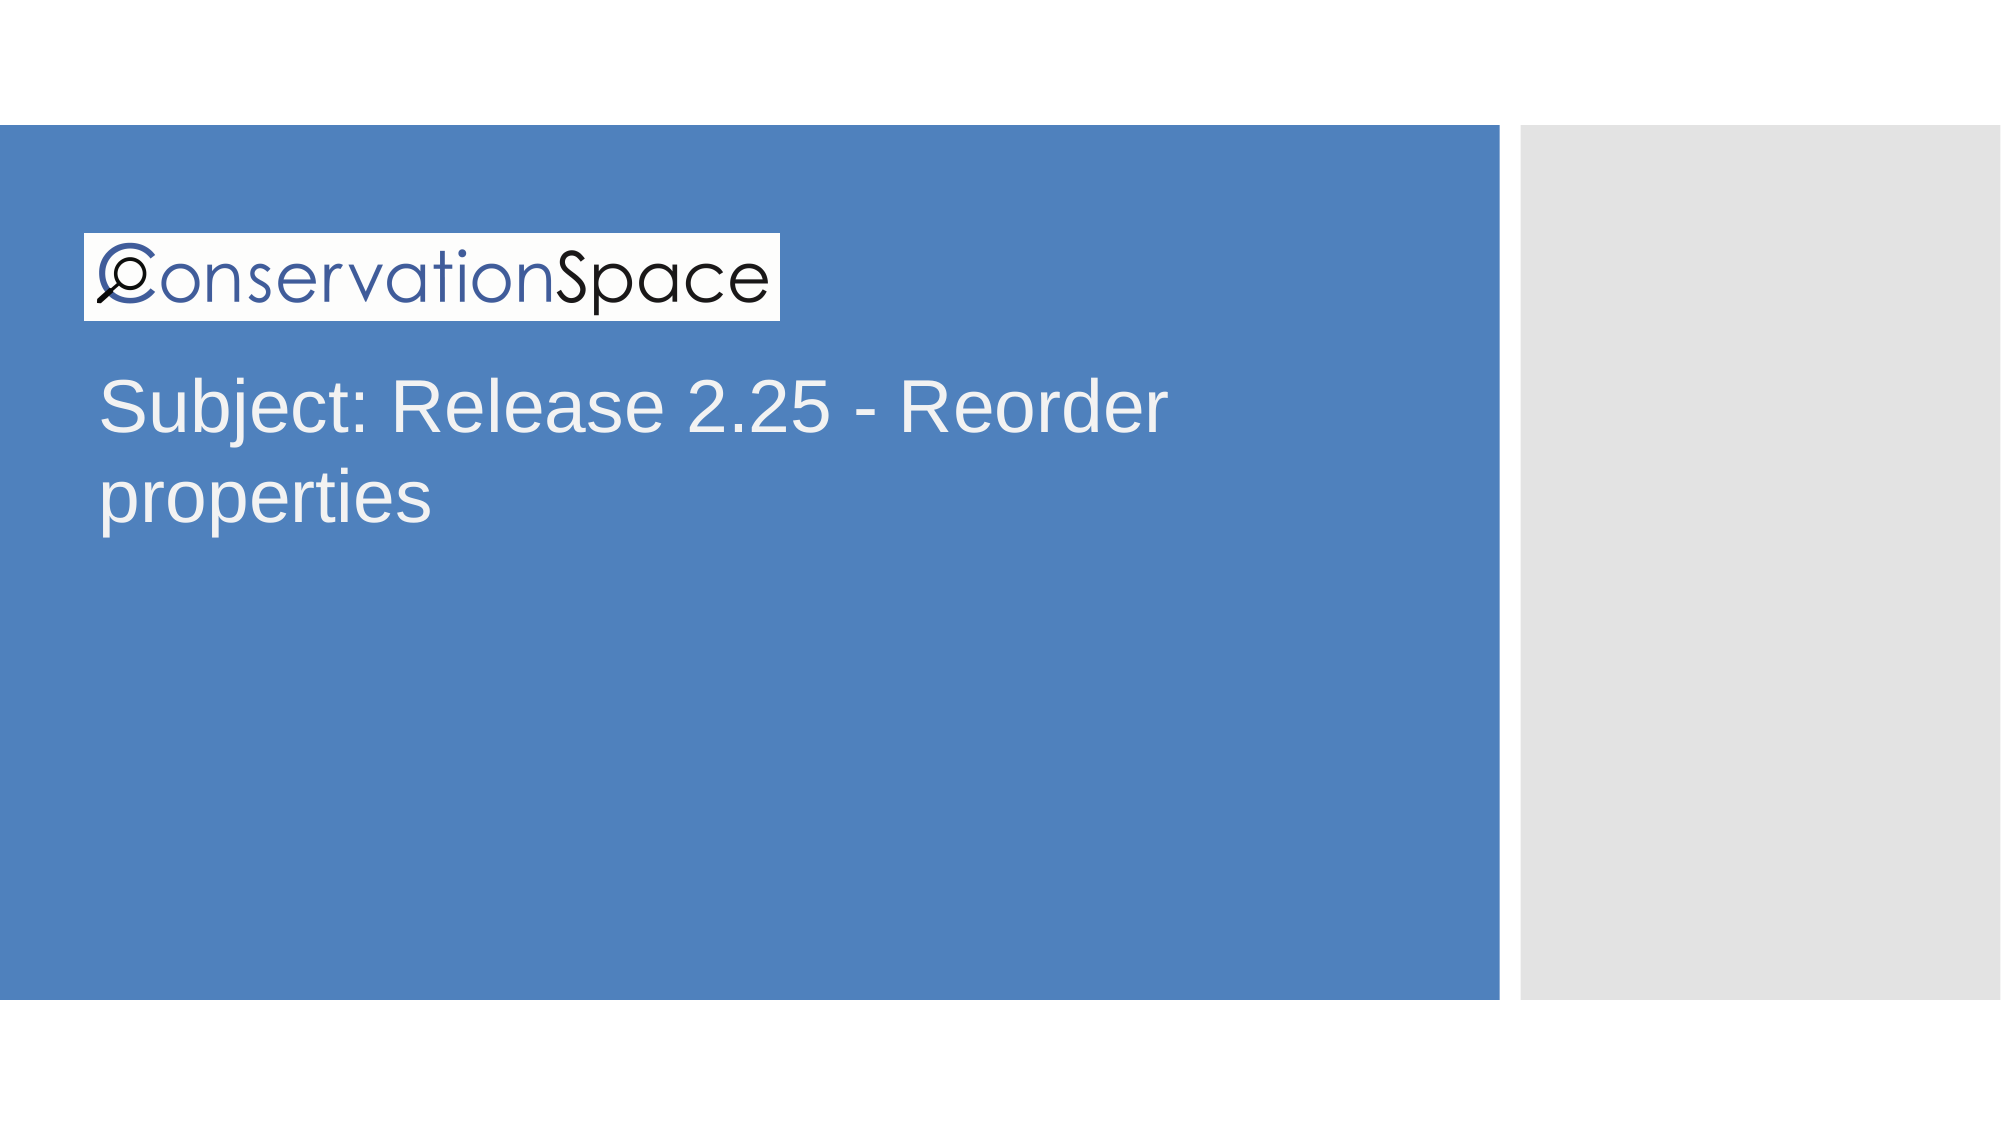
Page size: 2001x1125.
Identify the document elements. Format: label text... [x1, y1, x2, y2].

text_box Subject: Release 2.25 - Reorder properties [84, 350, 1434, 785]
picture [84, 233, 780, 321]
